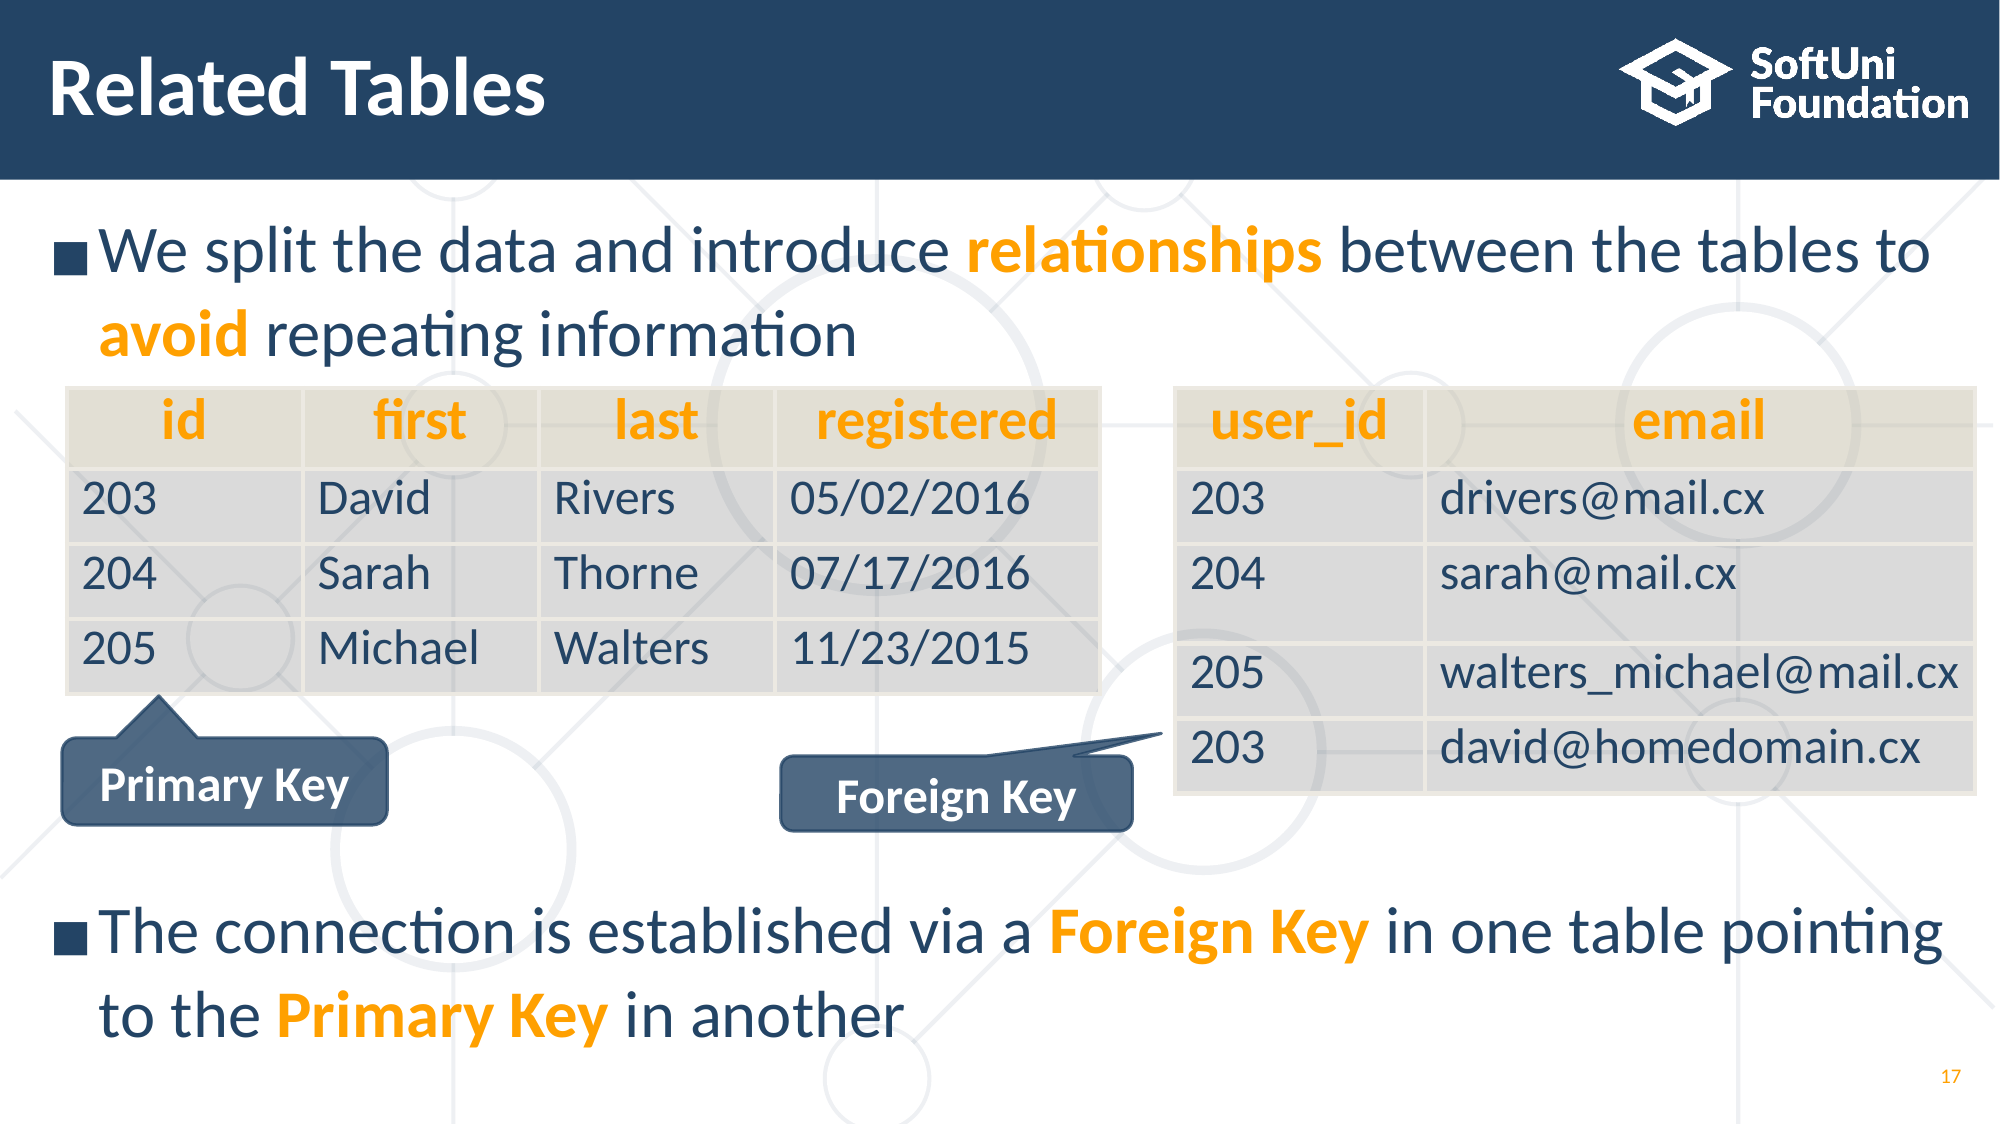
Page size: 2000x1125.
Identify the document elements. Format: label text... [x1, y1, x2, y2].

table_cell Sarah [305, 546, 537, 617]
table_header first [305, 390, 537, 467]
table_cell david@homedomain.cx [1427, 721, 1973, 791]
table_cell Walters [541, 621, 773, 692]
slide_number 17 [1896, 1049, 1968, 1101]
list We split the data and introduce relationships between the tables to avoid repeating information The connection is established via a Foreign Key in one table pointing to the Primary Key in another [31, 196, 1970, 1050]
picture [1618, 38, 1968, 126]
table_cell 05/02/2016 [777, 471, 1098, 542]
table_header id [69, 390, 301, 467]
table_header user_id [1177, 390, 1423, 467]
table_cell Thorne [541, 546, 773, 617]
table_cell 205 [1177, 646, 1423, 716]
table_header last [541, 390, 773, 467]
table_cell David [305, 471, 537, 542]
text_box Foreign Key [778, 731, 1164, 834]
table_cell 11/23/2015 [777, 621, 1098, 692]
table_cell Rivers [541, 471, 773, 542]
table_cell 205 [69, 621, 301, 692]
table_cell 204 [1177, 546, 1423, 641]
text_box Primary Key [59, 693, 390, 828]
table_header registered [777, 390, 1098, 467]
title Related Tables [31, 16, 1591, 162]
table_cell drivers@mail.cx [1427, 471, 1973, 542]
table_cell 07/17/2016 [777, 546, 1098, 617]
table_cell Michael [305, 621, 537, 692]
table_cell 204 [69, 546, 301, 617]
table_cell 203 [1177, 471, 1423, 542]
table_cell walters_michael@mail.cx [1427, 646, 1973, 716]
table_header email [1427, 390, 1973, 467]
table_cell 203 [69, 471, 301, 542]
table_cell 203 [1177, 721, 1423, 791]
table_cell sarah@mail.cx [1427, 546, 1973, 641]
